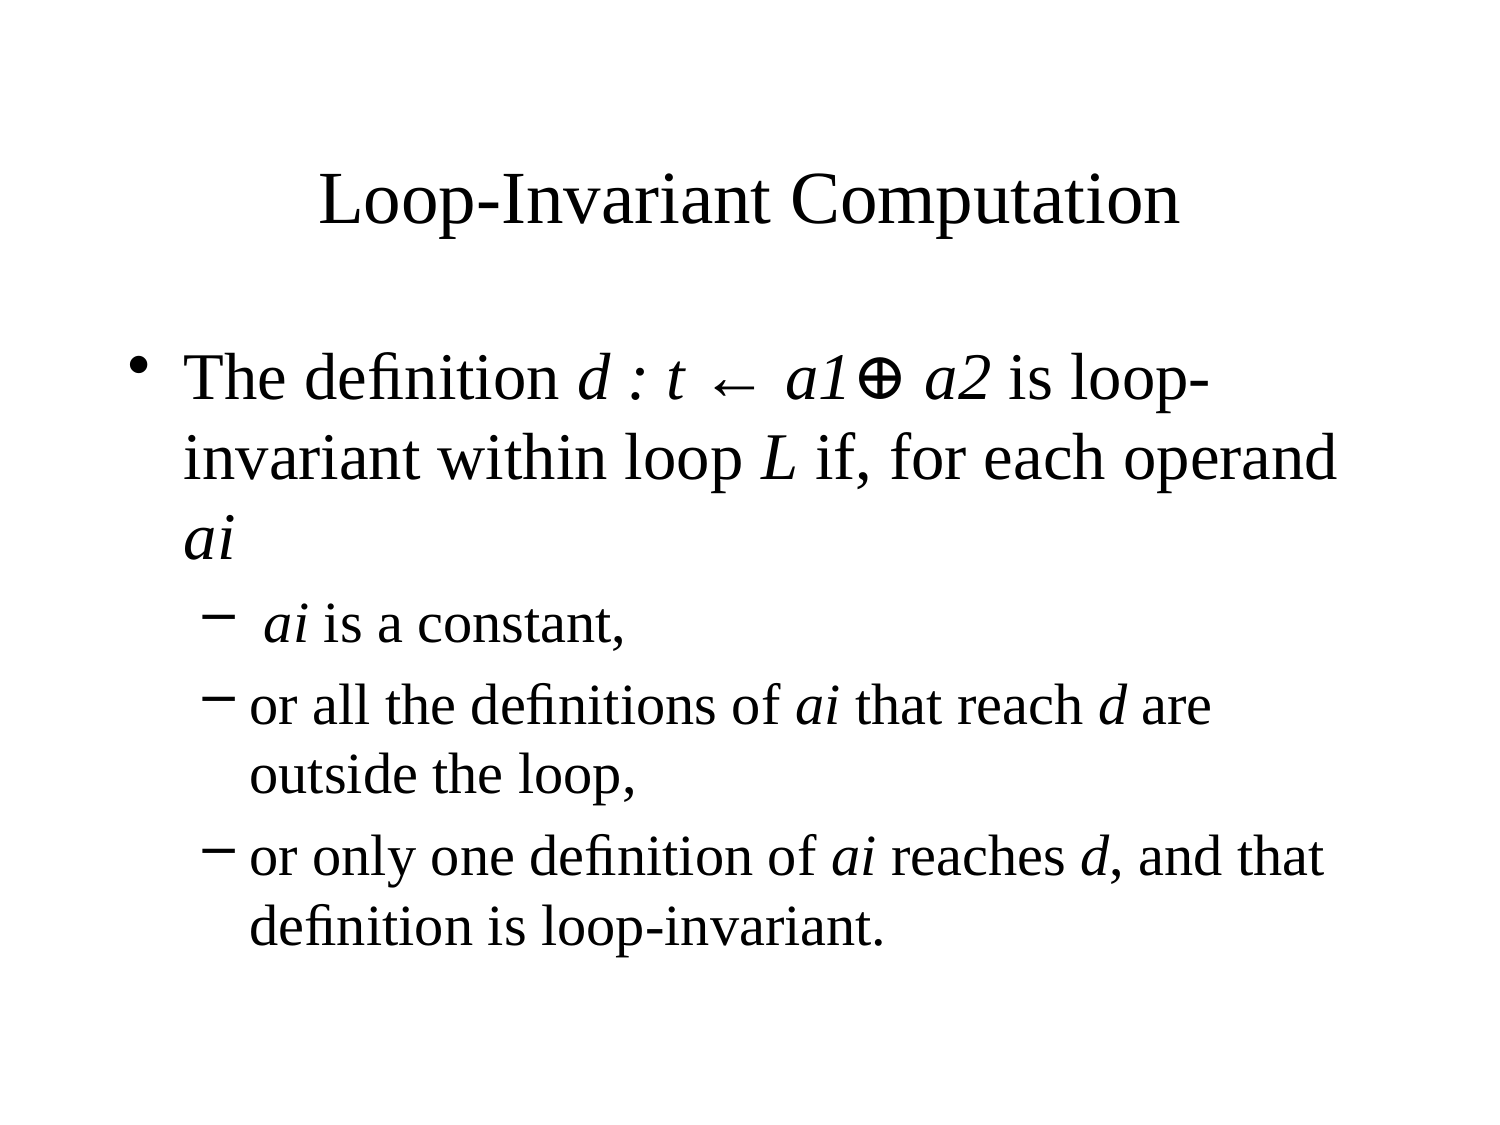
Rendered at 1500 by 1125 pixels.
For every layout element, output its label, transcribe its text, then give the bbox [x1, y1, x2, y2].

list The deﬁnition d : t ← a1⊕ a2 is loop-invariant within loop L if, for each operand ai ai is a constant, or all the deﬁnitions of ai that reach d are outside the loop, or only one deﬁnition of ai reaches d, and that deﬁnition is loop-invariant. [112, 324, 1388, 1000]
title Loop-Invariant Computation [112, 99, 1388, 288]
